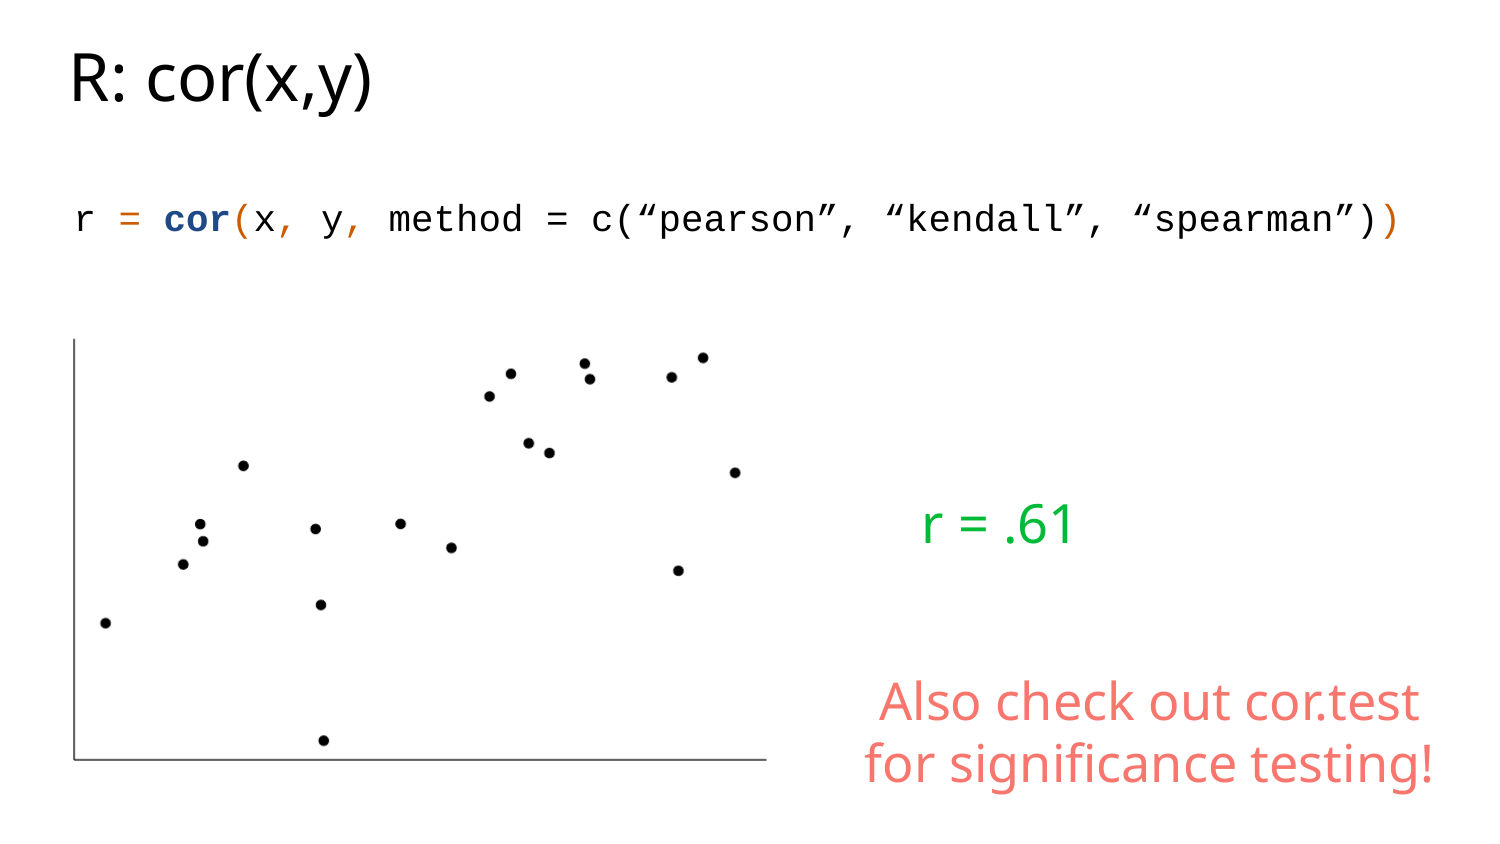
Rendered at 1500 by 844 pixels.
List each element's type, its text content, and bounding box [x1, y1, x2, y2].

list R: cor(x,y) [63, 31, 1344, 119]
text_box Also check out cor.test for significance testing! [856, 690, 1444, 771]
text_box r = cor(x, y, method = c(“pearson”, “kendall”, “spearman”)) [45, 119, 1413, 315]
text_box r = .61 [916, 486, 1113, 557]
picture [62, 332, 774, 772]
